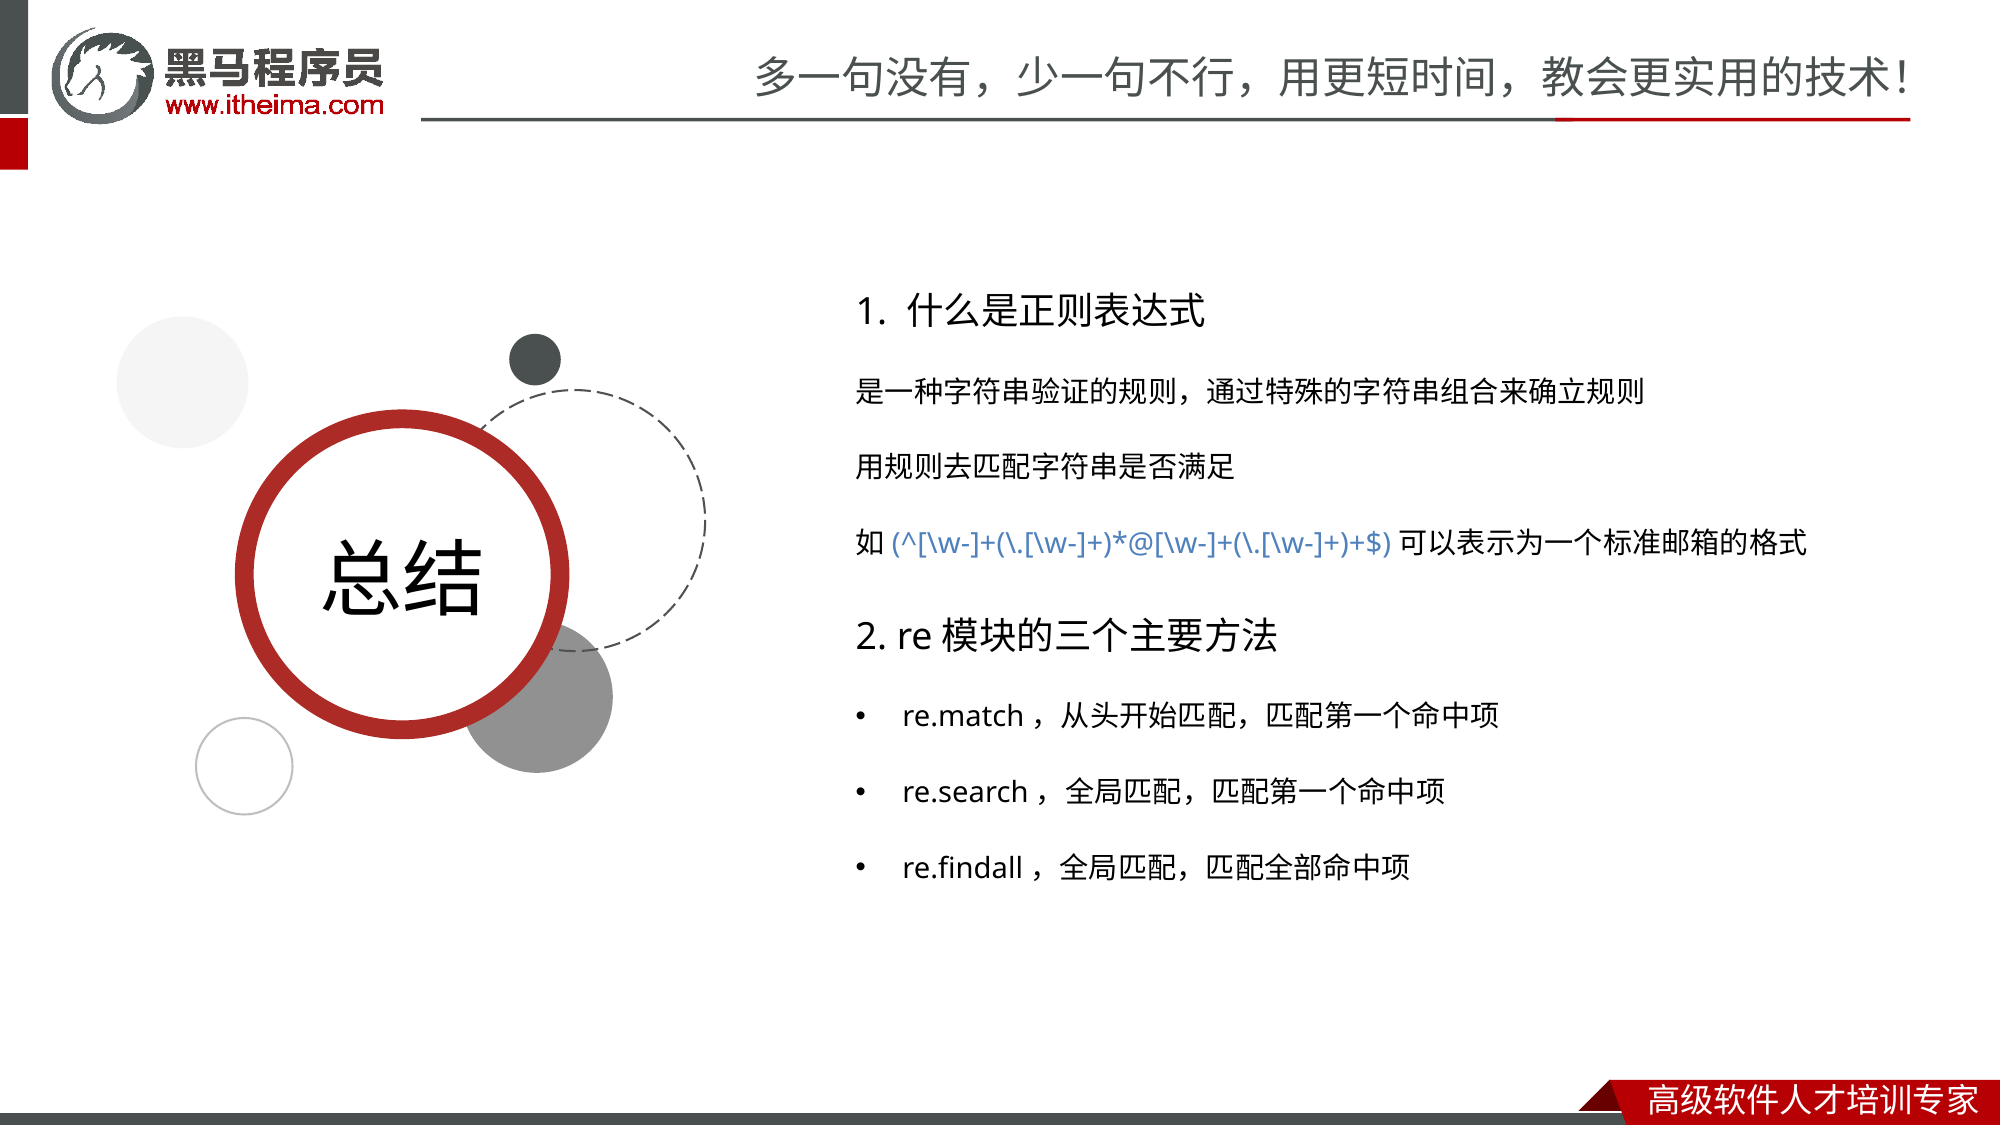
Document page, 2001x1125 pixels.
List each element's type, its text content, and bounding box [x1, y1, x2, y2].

picture [50, 26, 384, 125]
list 1. 什么是正则表达式 是一种字符串验证的规则，通过特殊的字符串组合来确立规则 用规则去匹配字符串是否满足 如(^[\w-]+(\.[\w-]+)*@[\w-]+(\.[\w-]+)+$)可以表示为一个标准邮箱的格式 2. re模块的三个主要方法 re.match，从头开始匹配，匹配第一个命中项 re.search，全局匹配，匹配第一个命中项 re.findall，全局匹配，匹配全部命中项 [840, 239, 1984, 963]
